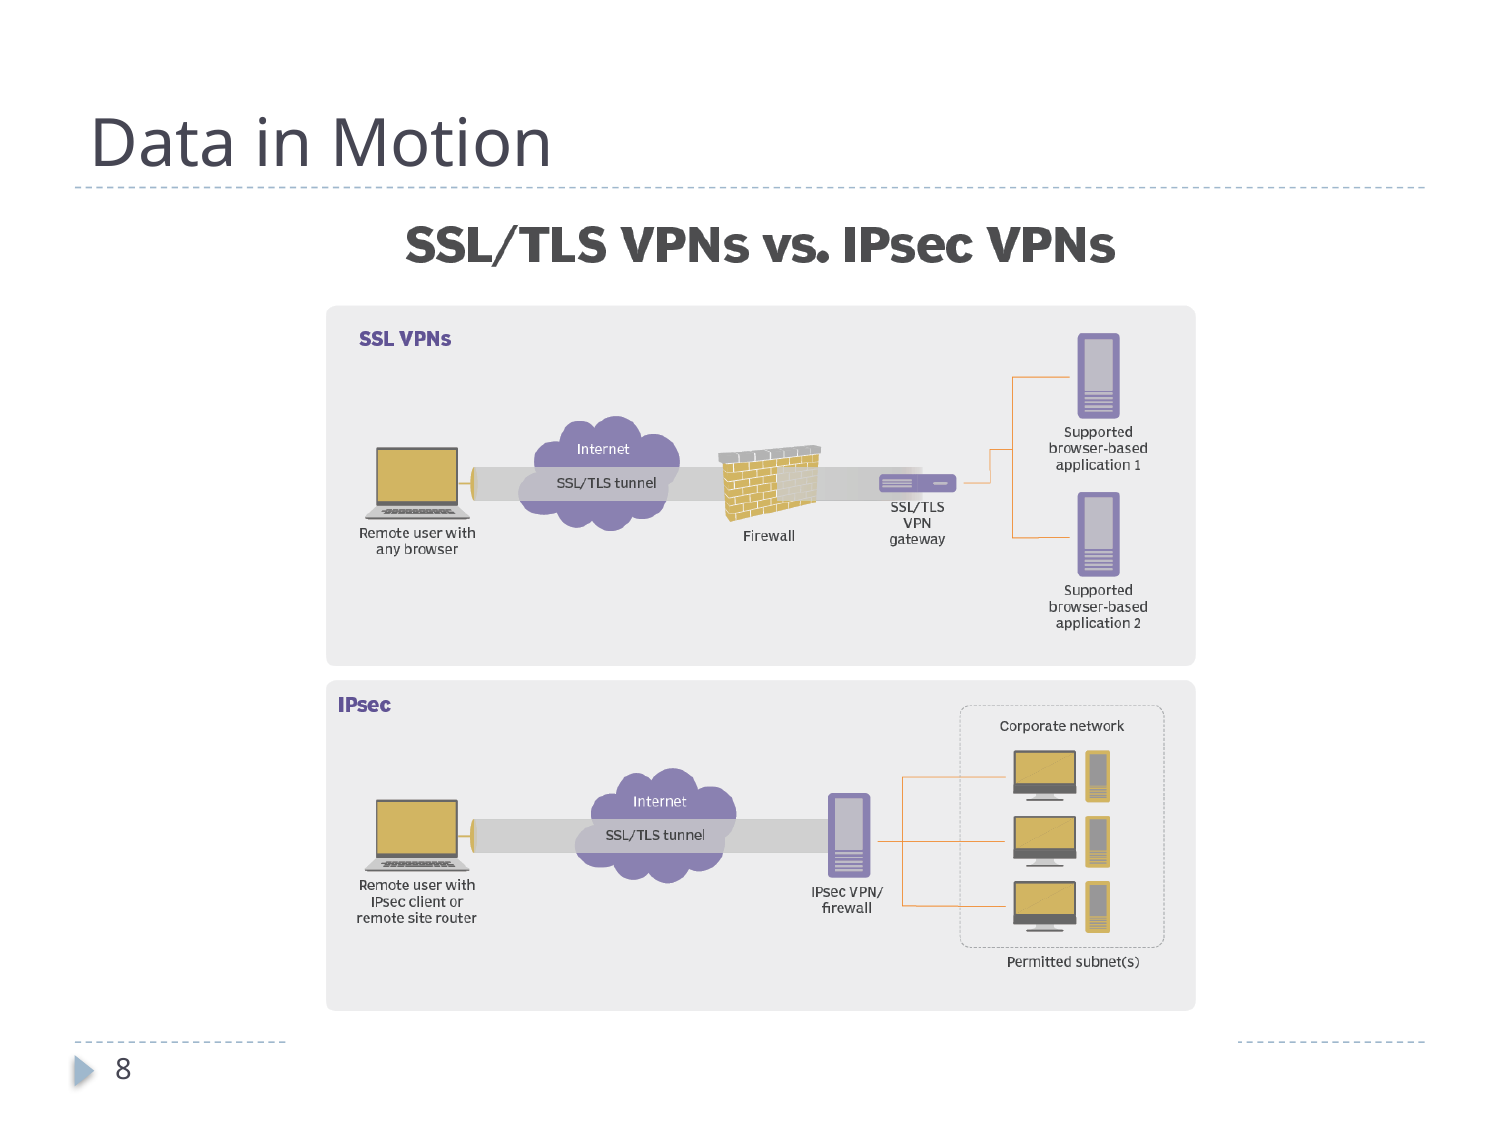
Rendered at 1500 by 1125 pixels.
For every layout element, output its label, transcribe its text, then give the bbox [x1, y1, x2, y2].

slide_number 8 [100, 1042, 426, 1103]
picture [287, 199, 1238, 1051]
title Data in Motion [75, 24, 1425, 188]
